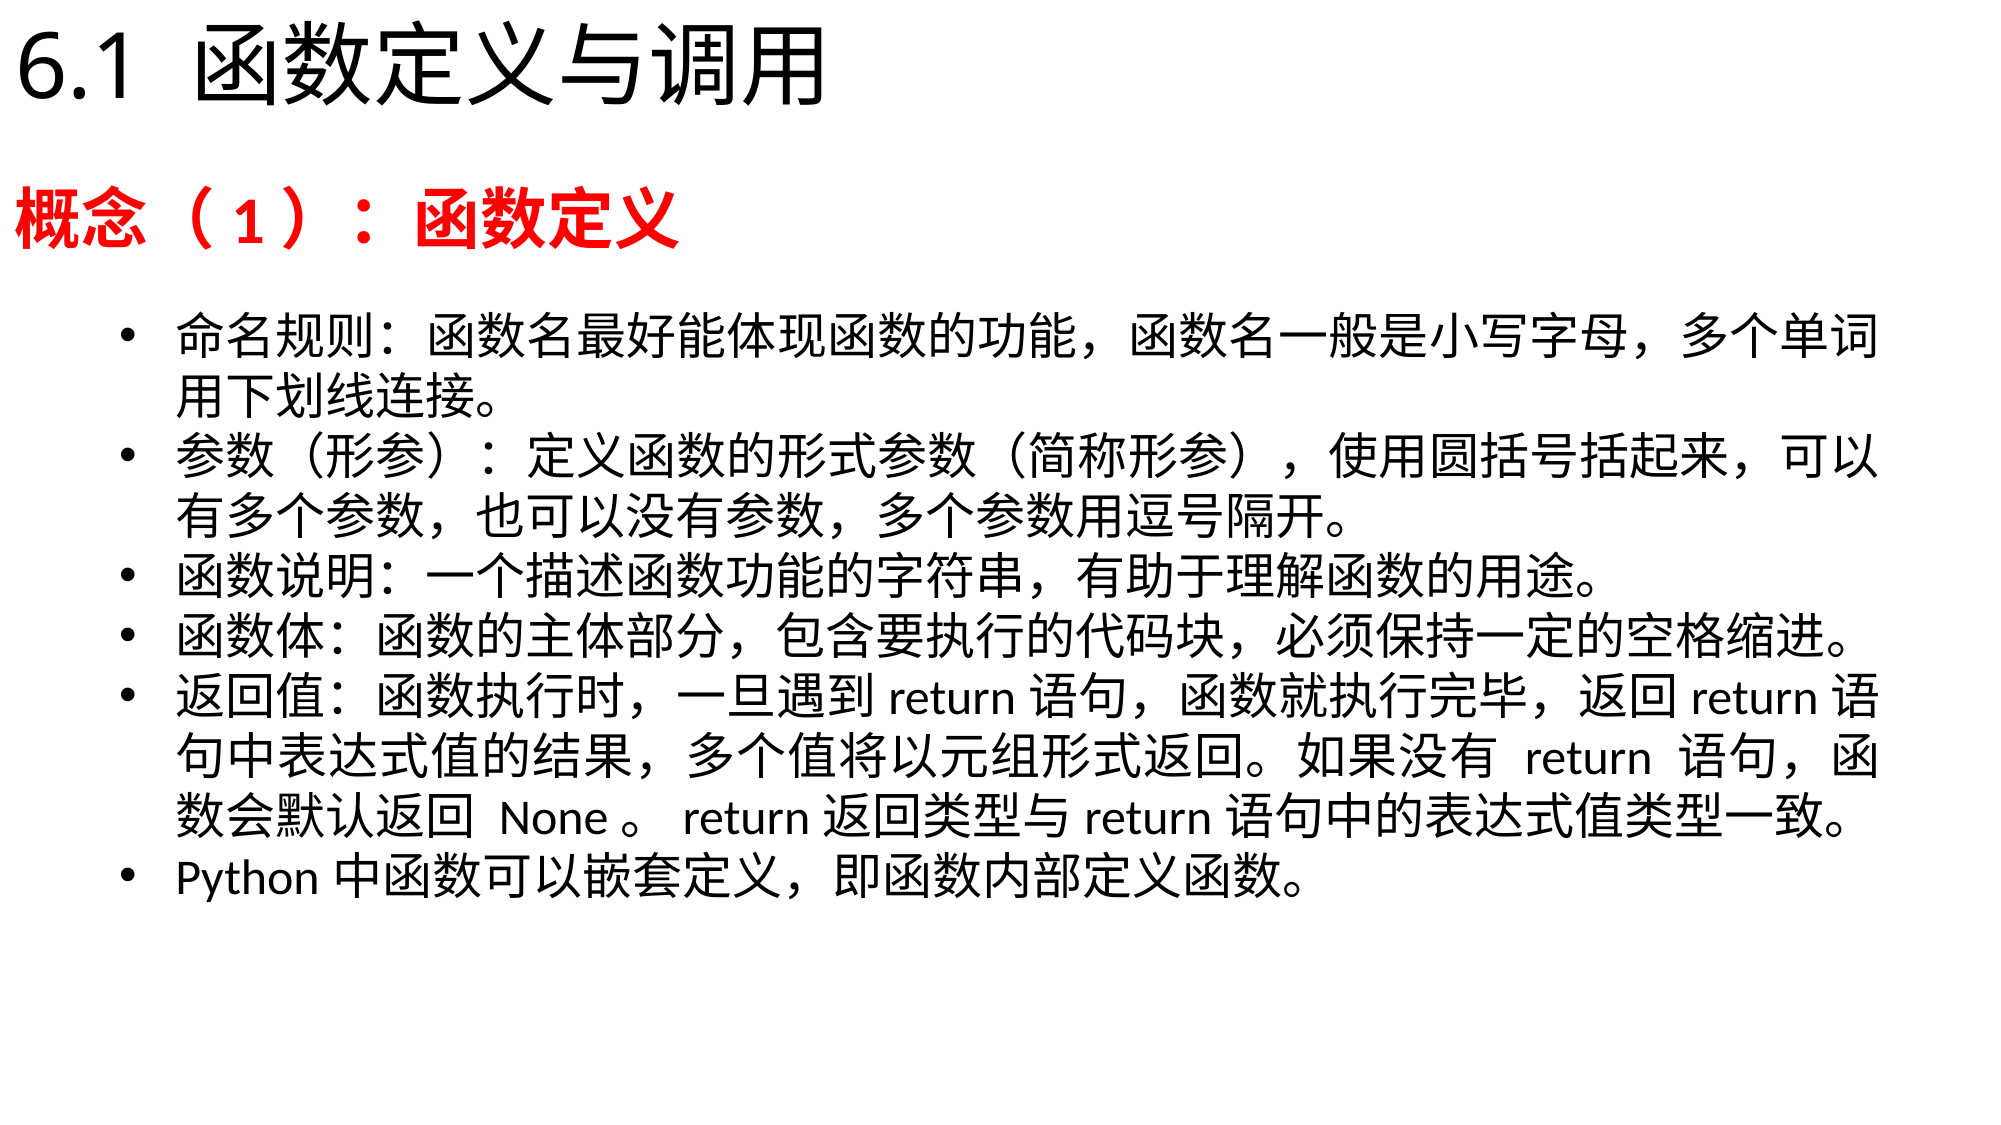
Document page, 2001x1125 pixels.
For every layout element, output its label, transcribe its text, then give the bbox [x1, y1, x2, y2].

text_box 命名规则：函数名最好能体现函数的功能，函数名一般是小写字母，多个单词用下划线连接。 参数（形参）：定义函数的形式参数（简称形参），使用圆括号括起来，可以有多个参数，也可以没有参数，多个参数用逗号隔开。 函数说明：一个描述函数功能的字符串，有助于理解函数的用途。 函数体：函数的主体部分，包含要执行的代码块，必须保持一定的空格缩进。 返回值：函数执行时，一旦遇到return语句，函数就执行完毕，返回return语句中表达式值的结果，多个值将以元组形式返回。如果没有 return 语句，函数会默认返回 None。return返回类型与return语句中的表达式值类型一致。 Python中函数可以嵌套定义，即函数内部定义函数。 [104, 296, 1896, 912]
text_box 概念（1）：函数定义 [0, 169, 2000, 264]
title 6.1 函数定义与调用 [0, 0, 2000, 138]
